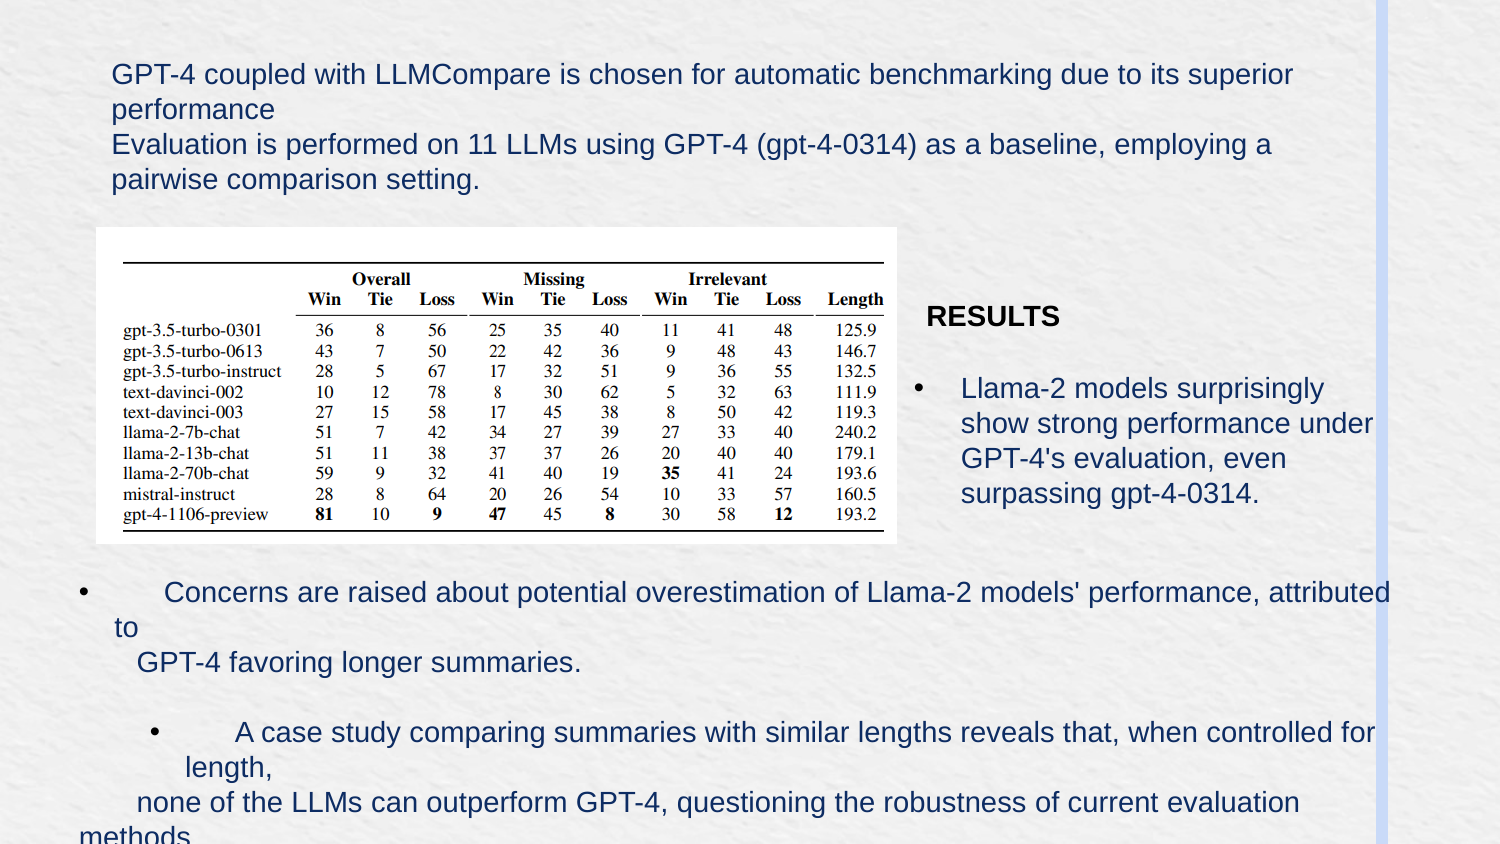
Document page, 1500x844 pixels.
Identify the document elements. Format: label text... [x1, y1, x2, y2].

text_box Concerns are raised about potential overestimation of Llama-2 models' performance, attributed to GPT-4 favoring longer summaries. A case study comparing summaries with similar lengths reveals that, when controlled for length, none of the LLMs can outperform GPT-4, questioning the robustness of current evaluation methods for ins-controllable summarization. [64, 566, 1436, 844]
text_box RESULTS [911, 289, 1182, 340]
text_box Llama-2 models surprisingly show strong performance under GPT-4's evaluation, even surpassing gpt-4-0314. [899, 362, 1404, 552]
text_box GPT-4 coupled with LLMCompare is chosen for automatic benchmarking due to its superior performance Evaluation is performed on 11 LLMs using GPT-4 (gpt-4-0314) as a baseline, employing a pairwise comparison setting. [96, 48, 1387, 203]
picture [96, 227, 897, 544]
